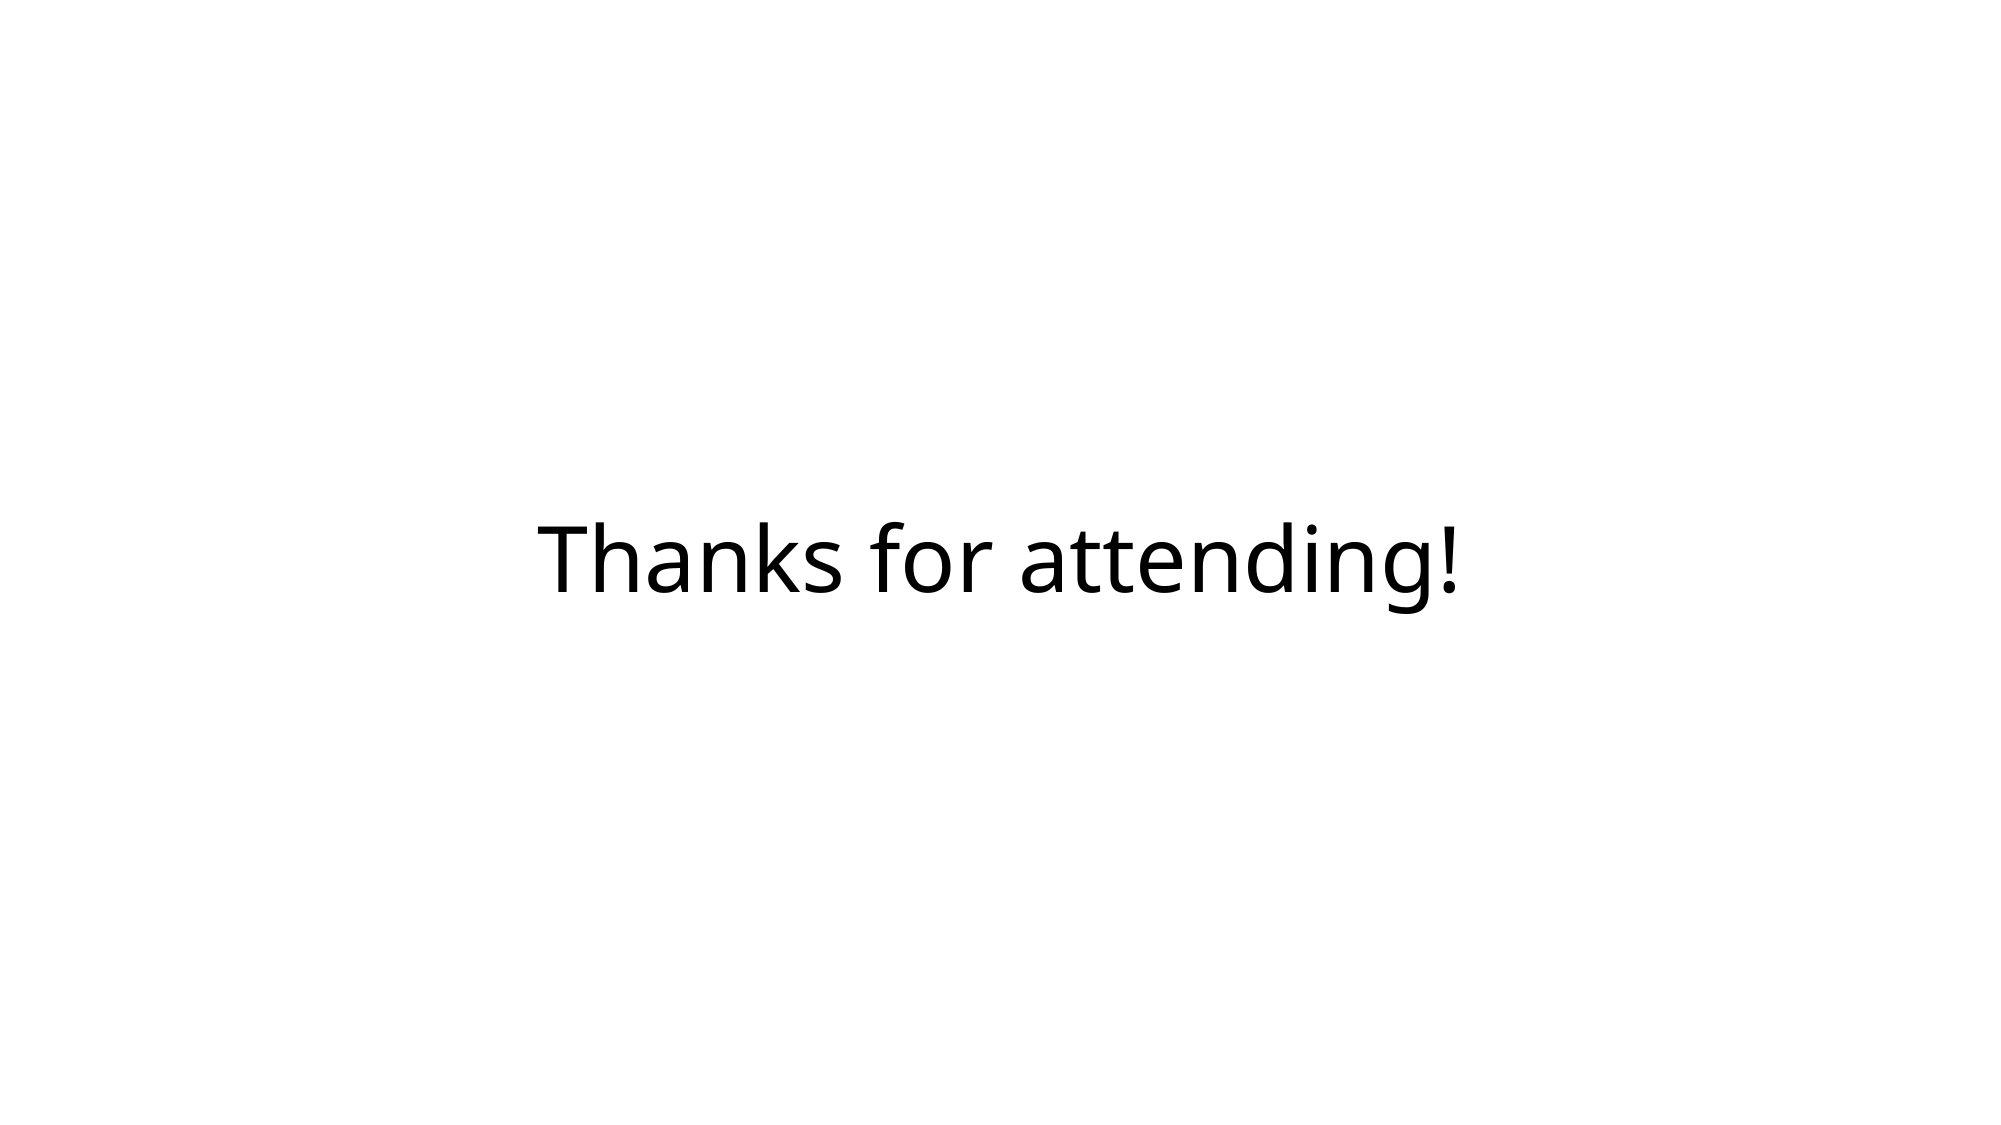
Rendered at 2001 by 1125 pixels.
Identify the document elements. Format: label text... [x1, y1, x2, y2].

title Thanks for attending! [137, 453, 1863, 672]
